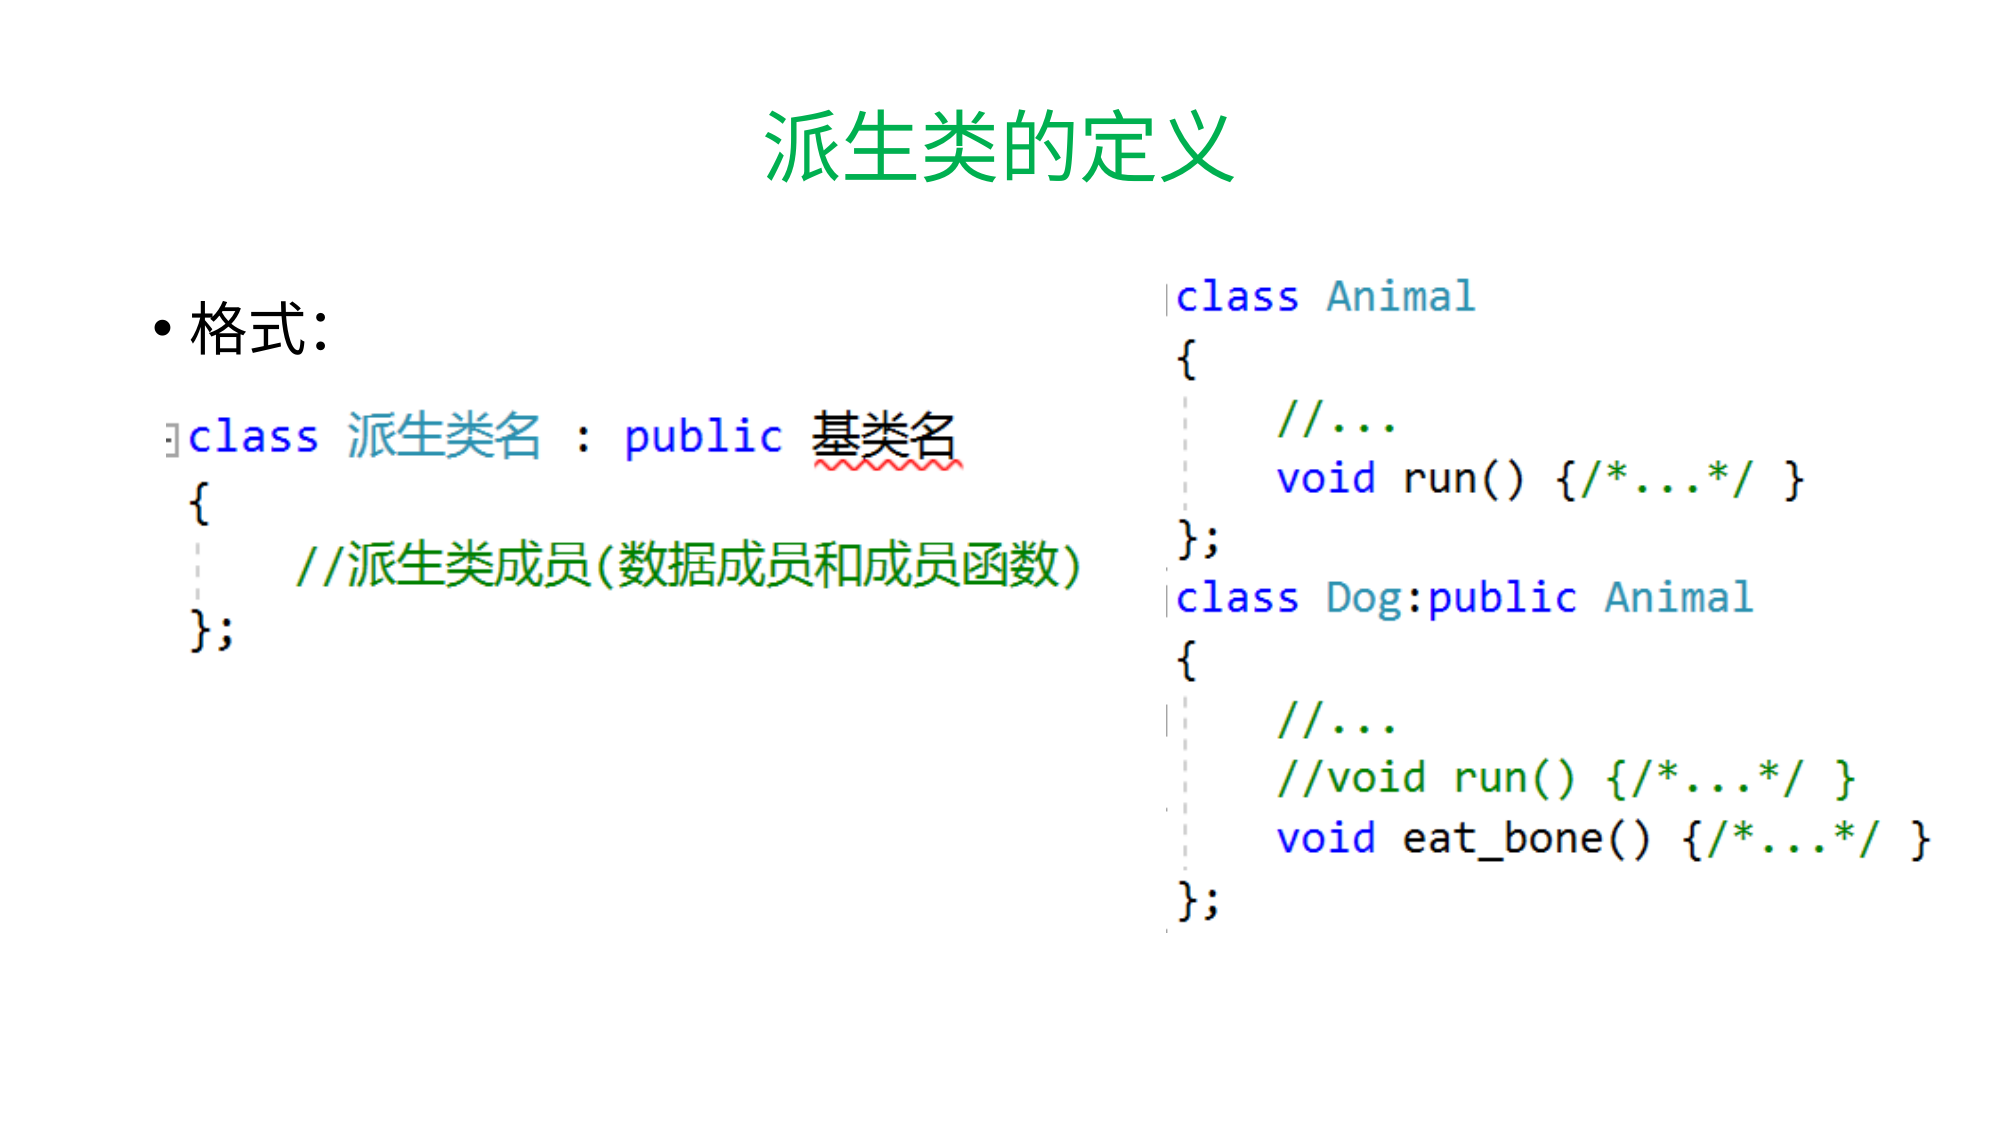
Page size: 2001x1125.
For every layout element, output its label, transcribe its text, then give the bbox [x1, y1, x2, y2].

title 派生类的定义 [137, 59, 1863, 241]
picture [166, 399, 1123, 657]
list 格式： [137, 263, 1863, 1014]
picture [1166, 272, 1974, 933]
